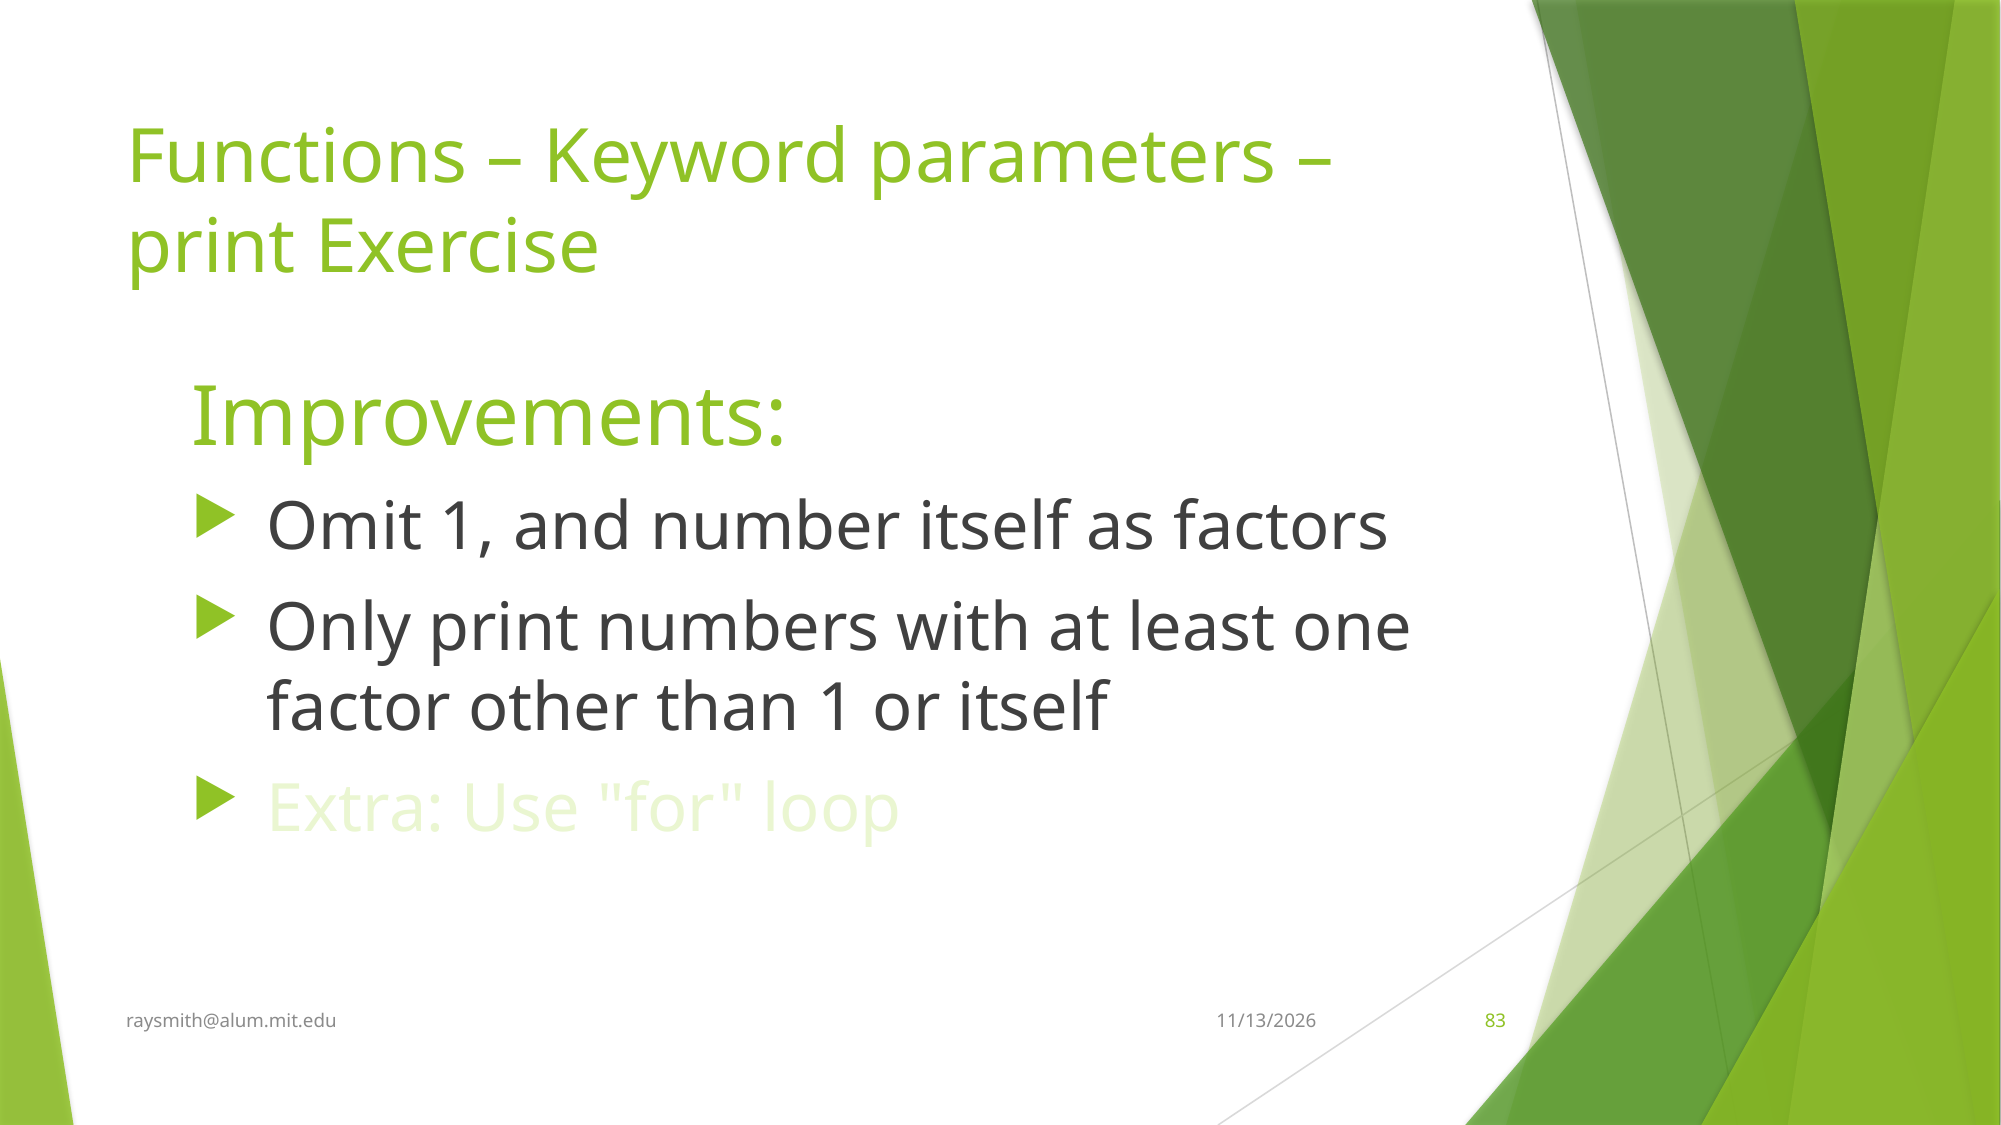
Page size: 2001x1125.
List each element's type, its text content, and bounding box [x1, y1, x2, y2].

list Improvements: Omit 1, and number itself as factors Only print numbers with at least one factor other than 1 or itself Extra: Use "for" loop [111, 354, 1522, 992]
slide_number 83 [1409, 991, 1522, 1051]
footer raysmith@alum.mit.edu [111, 991, 1145, 1051]
title Functions – Keyword parameters – print Exercise [111, 99, 1522, 317]
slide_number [1181, 991, 1332, 1051]
